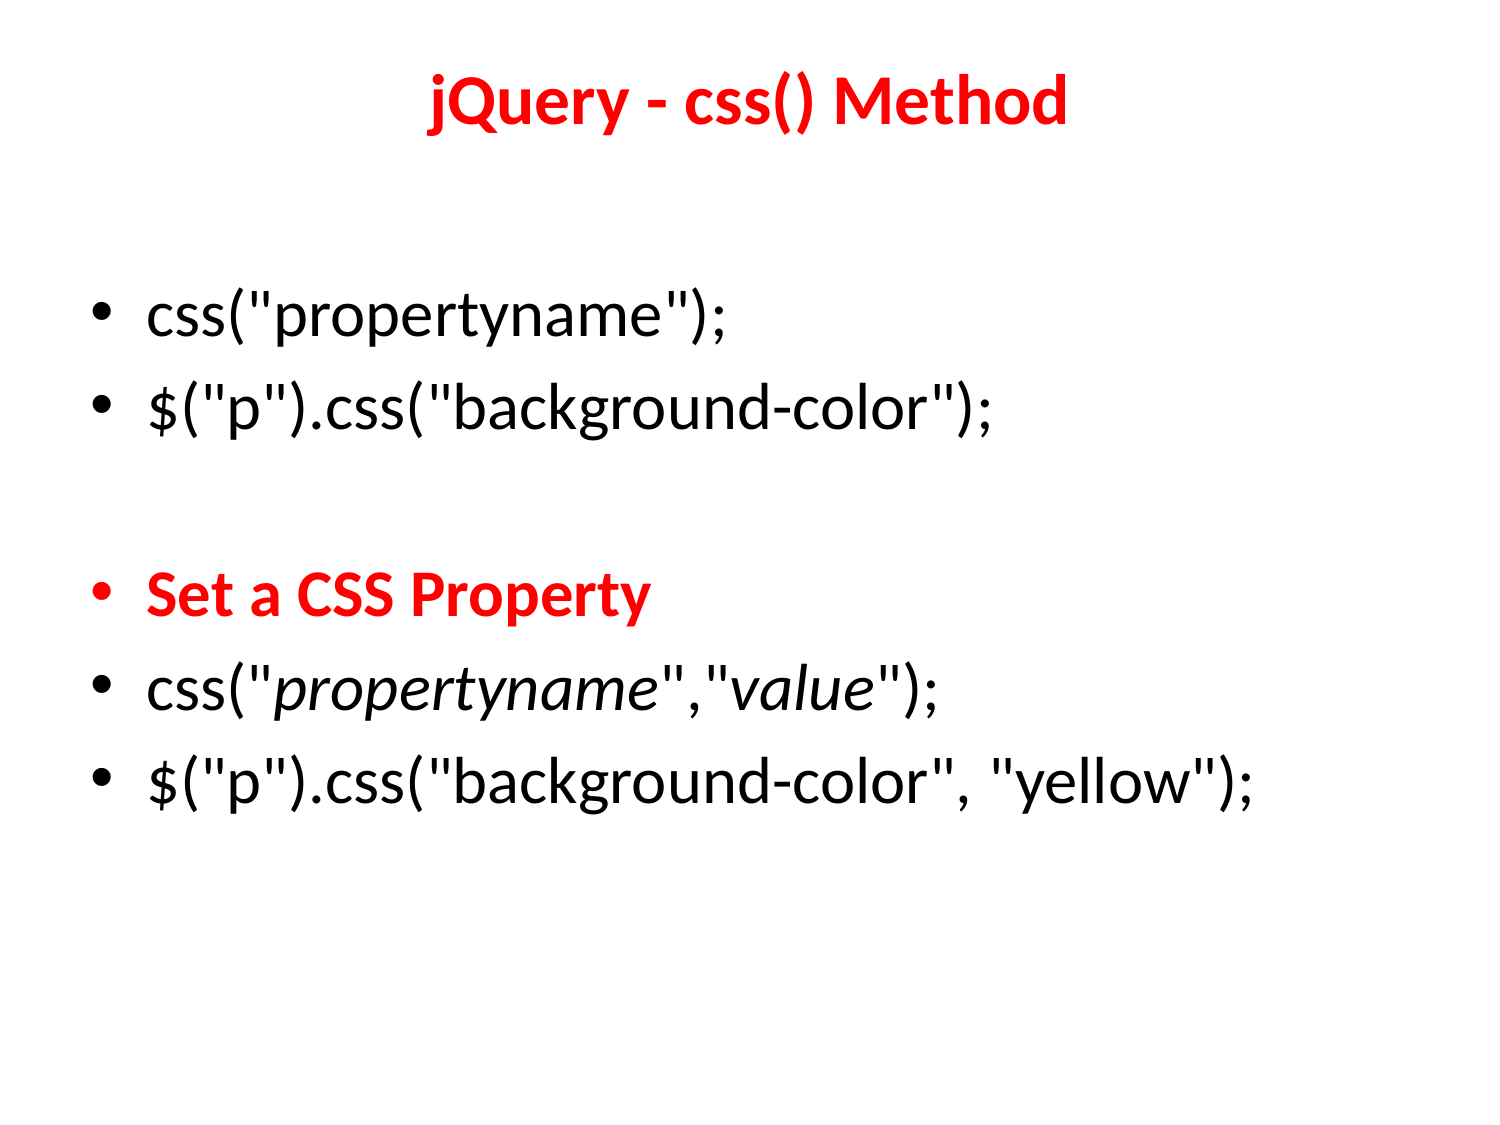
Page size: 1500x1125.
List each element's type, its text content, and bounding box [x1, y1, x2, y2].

title jQuery - css() Method [75, 45, 1425, 233]
list css("propertyname"); $("p").css("background-color"); Set a CSS Property css("propertyname","value"); $("p").css("background-color", "yellow"); [75, 262, 1425, 1005]
